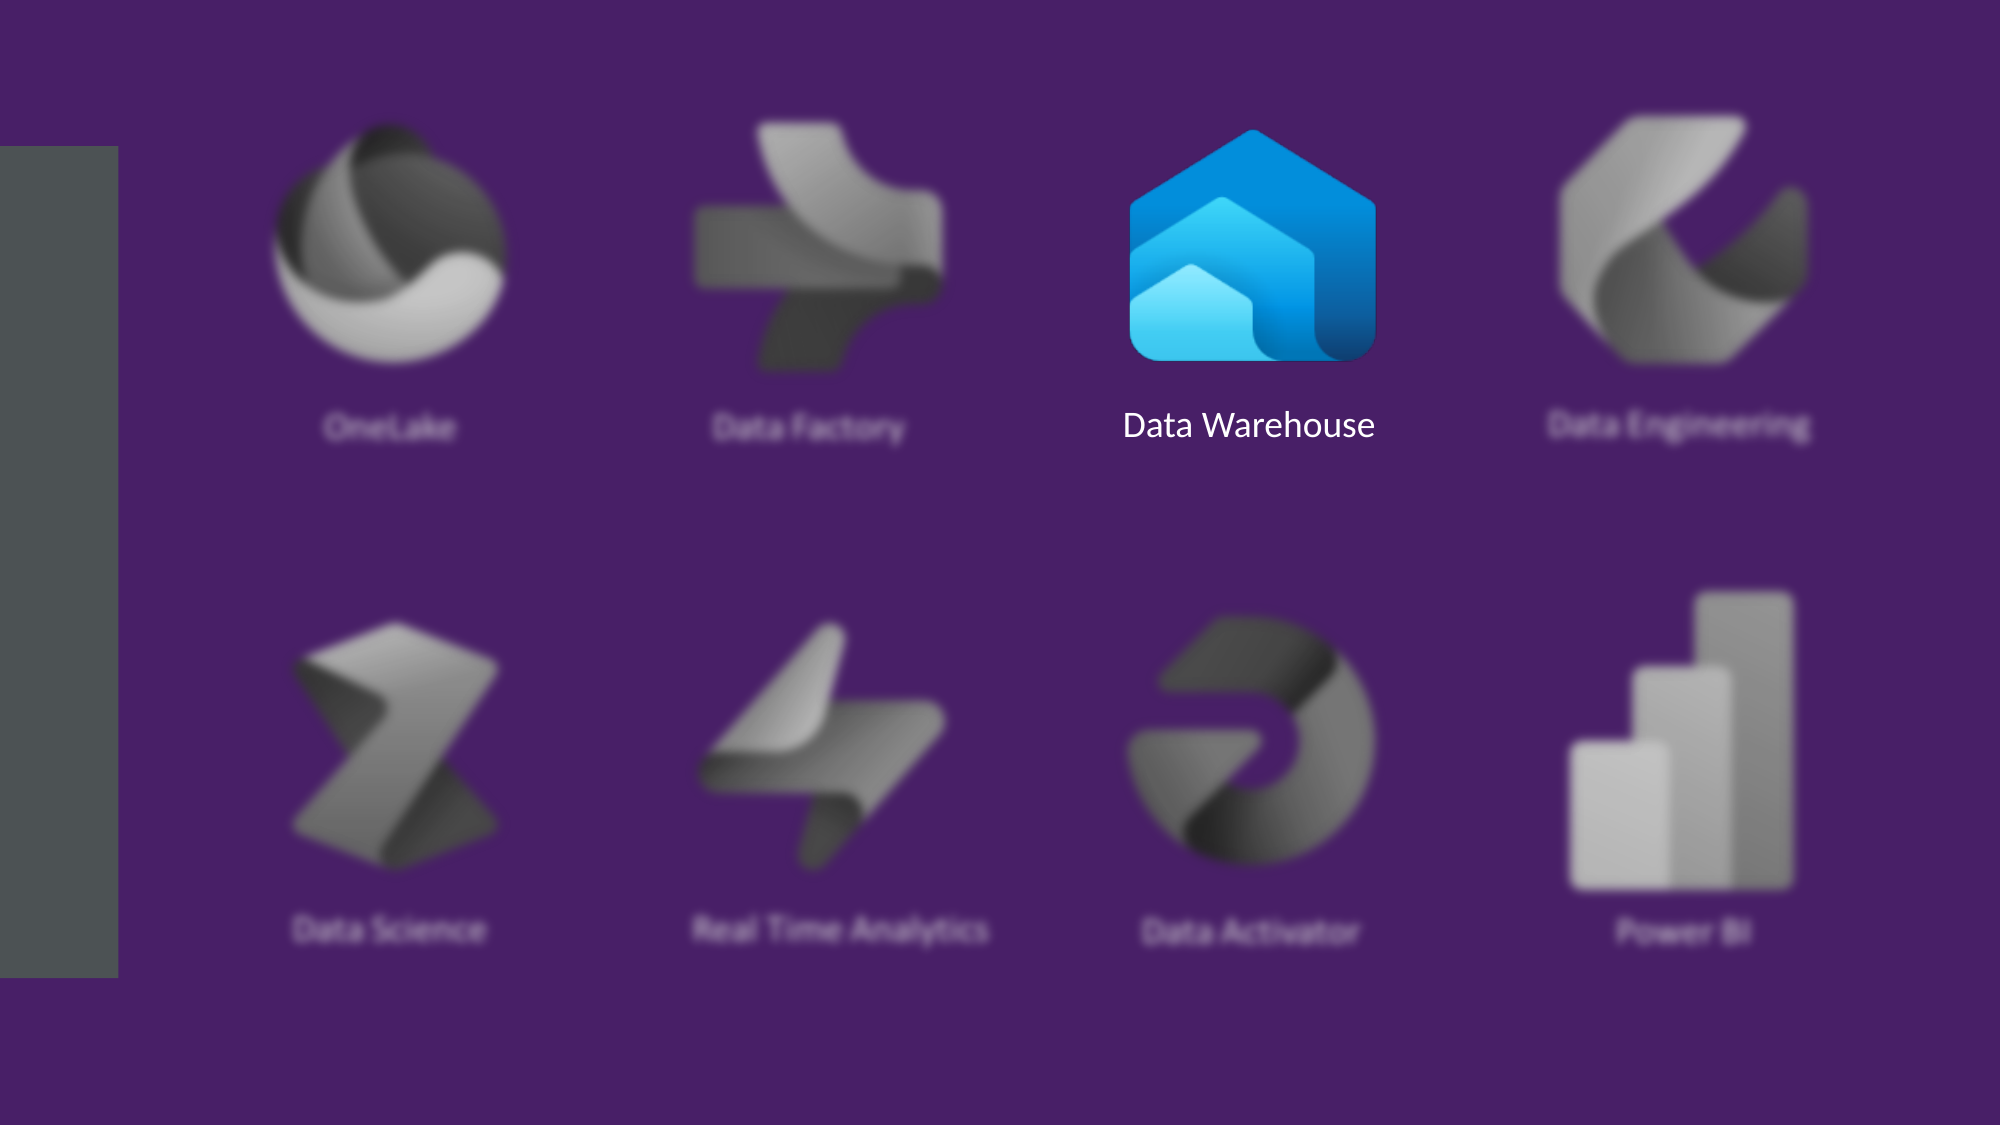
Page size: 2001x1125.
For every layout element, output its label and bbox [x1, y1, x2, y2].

picture [245, 92, 1834, 977]
text_box [0, 0, 2000, 1125]
text_box [0, 145, 119, 979]
